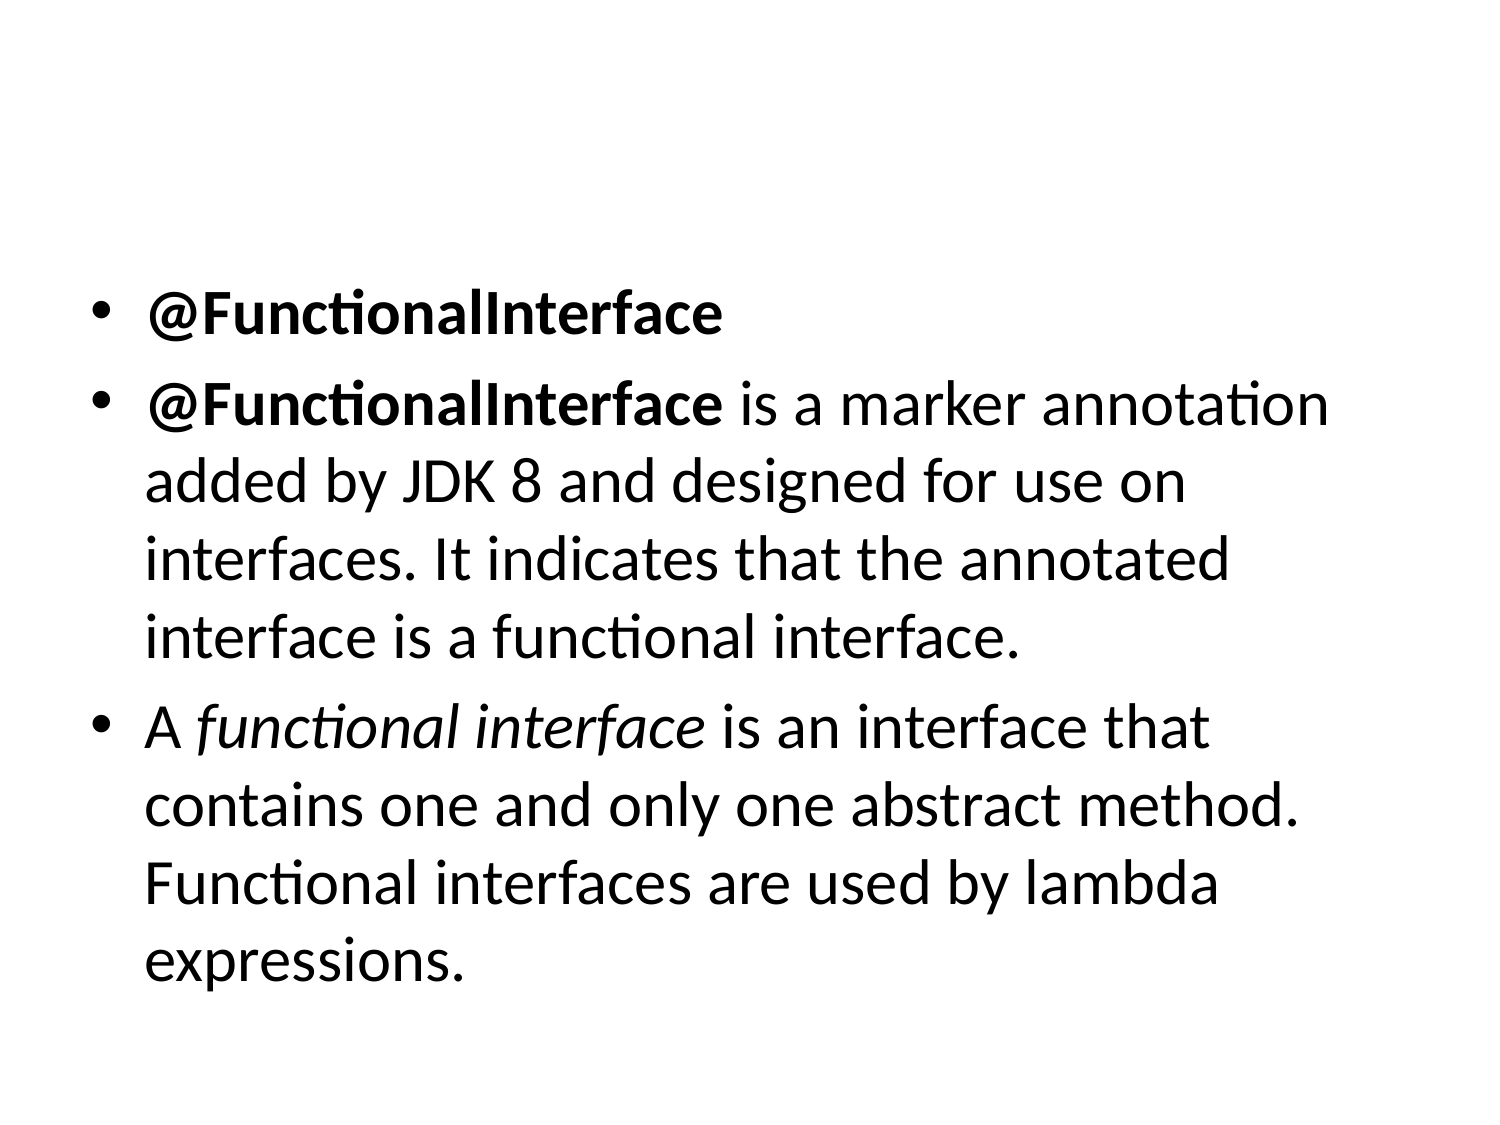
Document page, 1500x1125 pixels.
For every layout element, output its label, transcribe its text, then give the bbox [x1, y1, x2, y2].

list @FunctionalInterface @FunctionalInterface is a marker annotation added by JDK 8 and designed for use on interfaces. It indicates that the annotated interface is a functional interface. A functional interface is an interface that contains one and only one abstract method. Functional interfaces are used by lambda expressions. [75, 262, 1425, 1005]
